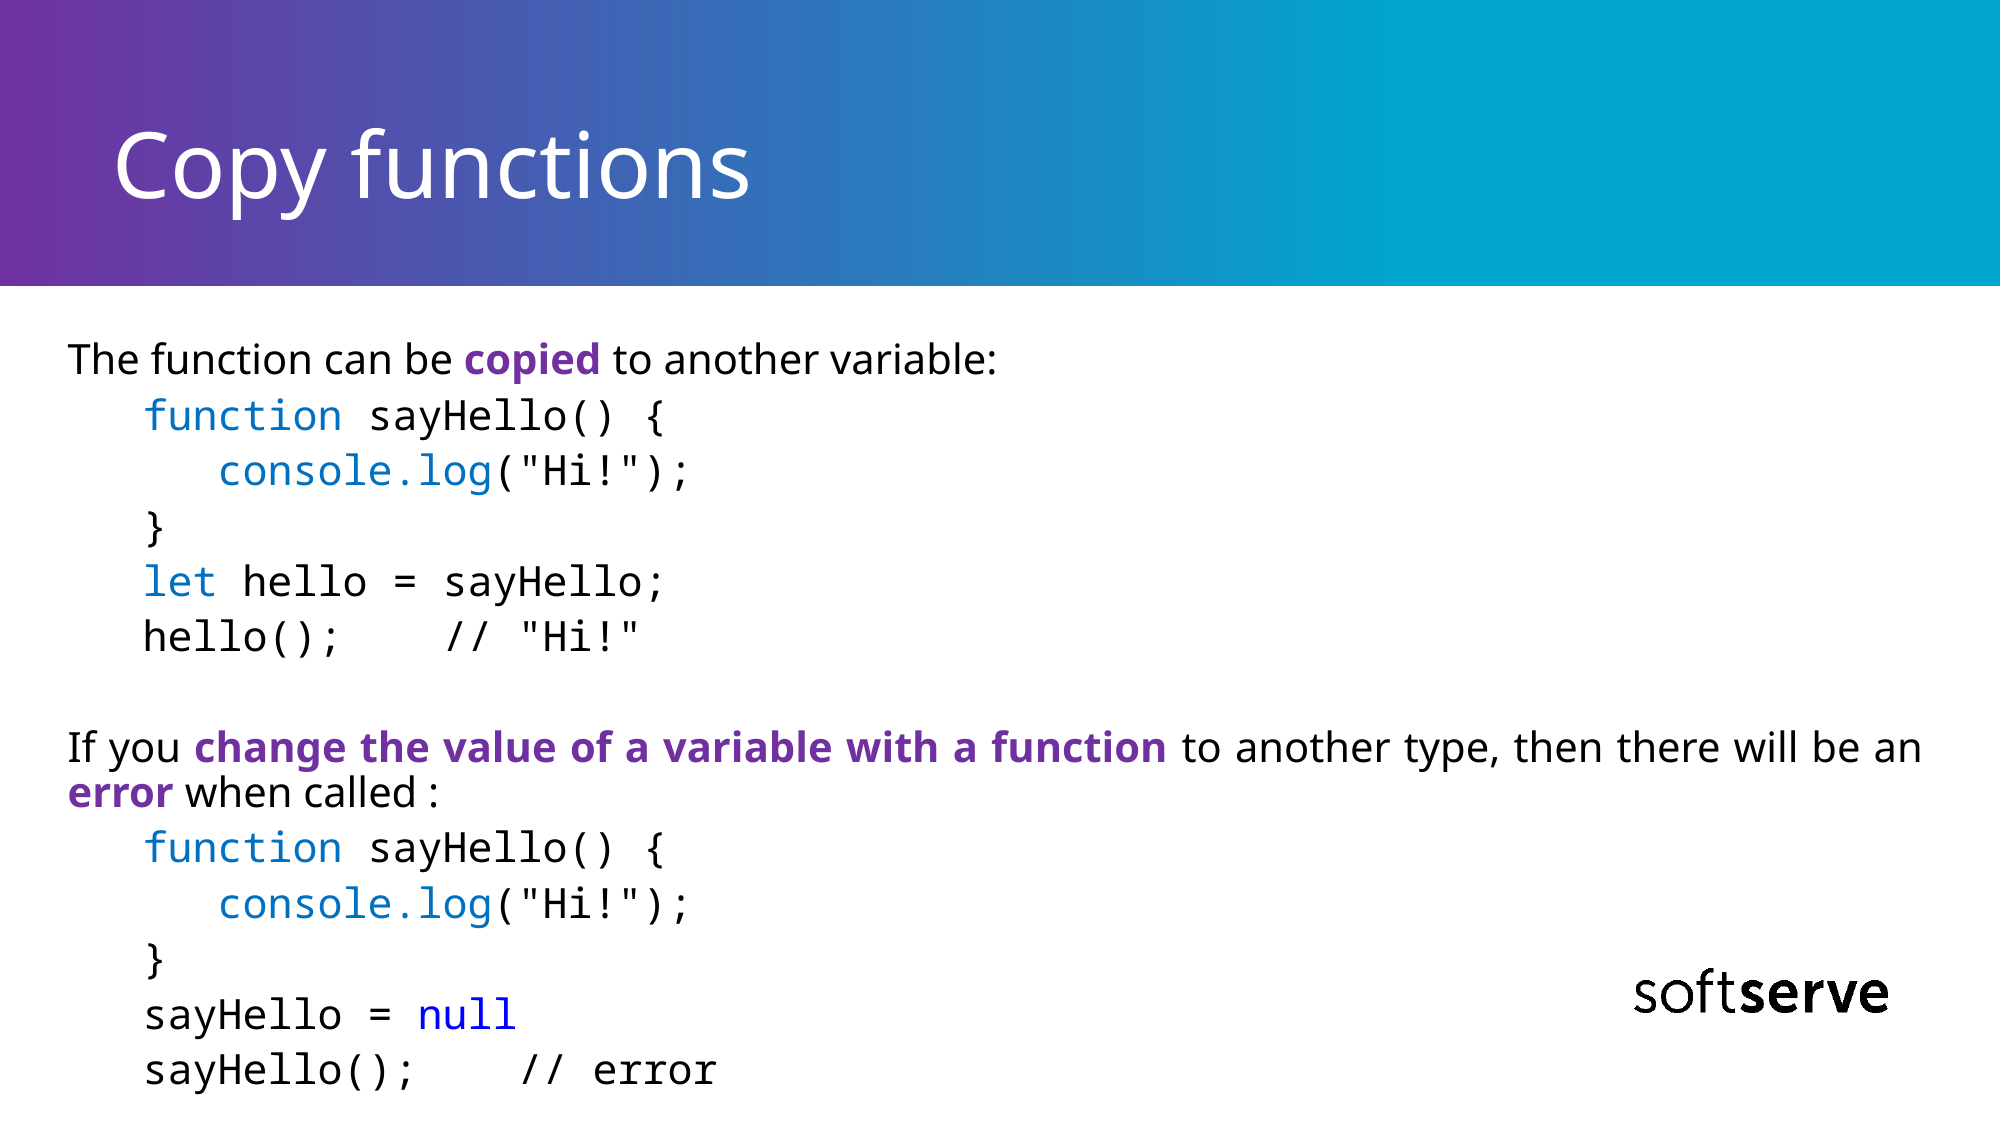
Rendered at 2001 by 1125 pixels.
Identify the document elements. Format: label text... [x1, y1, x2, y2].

title Copy functions [112, 112, 1888, 225]
list The function can be copied to another variable: function sayHello() { console.log("Hi!"); } let hello = sayHello; hello(); // "Hi!" If you change the value of a variable with a function to another type, then there will be an error when called : function sayHello() { console.log("Hi!"); } sayHello = null; sayHello(); // error [67, 331, 1938, 1125]
